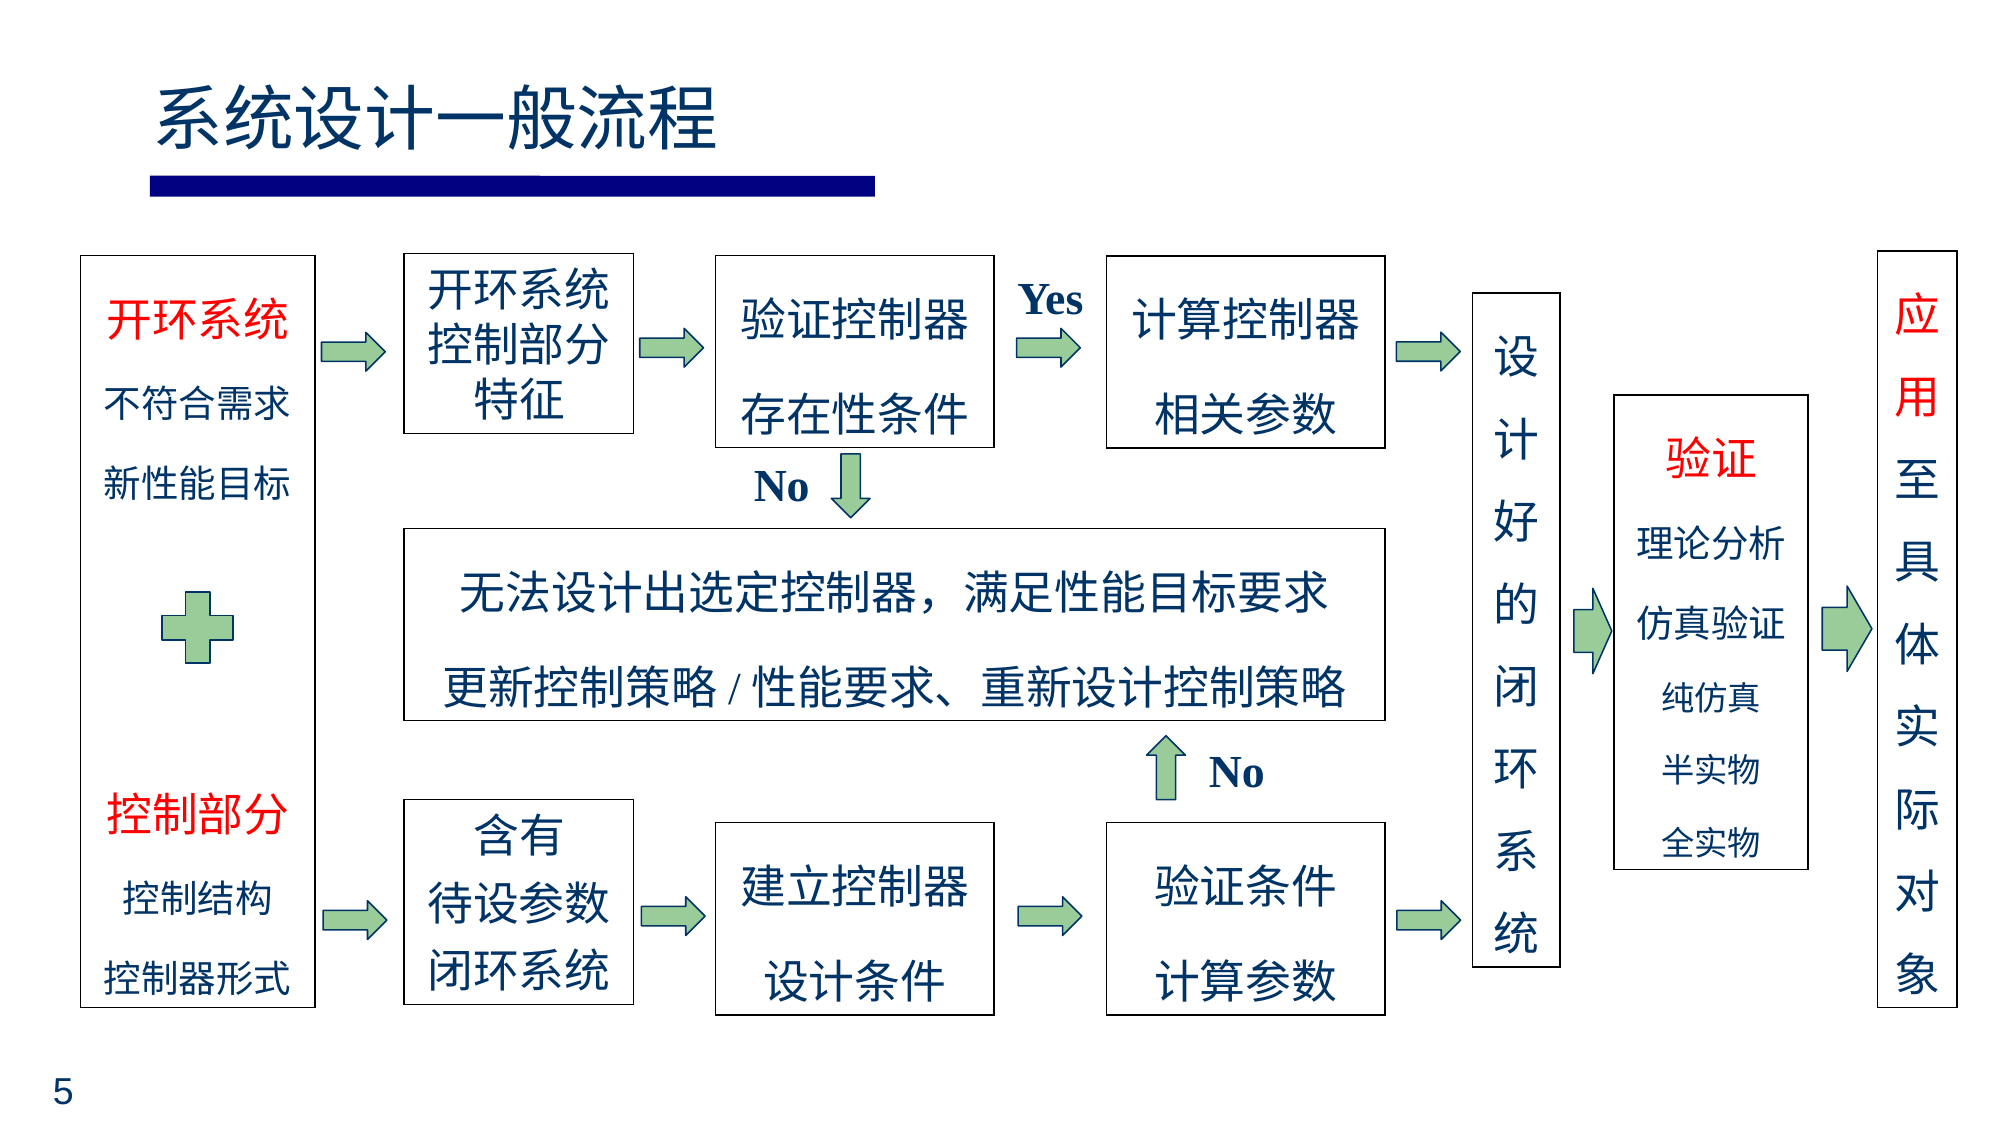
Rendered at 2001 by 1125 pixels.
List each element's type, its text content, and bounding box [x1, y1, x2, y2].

text_box [831, 453, 871, 518]
text_box 设计好的闭环系统 [1472, 293, 1561, 968]
text_box [641, 896, 706, 936]
text_box No [1194, 733, 1299, 804]
text_box [321, 332, 386, 372]
text_box [1018, 896, 1082, 936]
text_box [1146, 735, 1186, 800]
text_box 应用至具体实际对象 [1877, 250, 1957, 1008]
text_box [1016, 328, 1081, 368]
text_box [1396, 332, 1461, 371]
text_box [1573, 588, 1612, 674]
text_box 无法设计出选定控制器，满足性能目标要求 更新控制策略/性能要求、重新设计控制策略 [403, 528, 1385, 721]
text_box [639, 328, 704, 368]
text_box 验证 理论分析 仿真验证 纯仿真 半实物 全实物 [1614, 394, 1808, 870]
slide_number 5 [12, 1058, 115, 1120]
text_box 系统设计一般流程 [137, 66, 1481, 166]
text_box 验证条件 计算参数 [1106, 822, 1386, 1015]
text_box 开环系统 不符合需求 新性能目标 控制部分 控制结构 控制器形式 [80, 255, 315, 1008]
text_box [1822, 586, 1872, 672]
text_box [1396, 900, 1461, 940]
text_box [323, 900, 387, 940]
text_box 计算控制器 相关参数 [1106, 255, 1385, 448]
text_box No [738, 448, 871, 519]
text_box 开环系统控制部分特征 [403, 253, 634, 434]
text_box [162, 592, 234, 664]
text_box 含有 待设参数 闭环系统 [403, 799, 634, 1005]
text_box Yes [1002, 261, 1106, 332]
text_box 验证控制器 存在性条件 [715, 255, 995, 448]
text_box 建立控制器 设计条件 [715, 822, 995, 1015]
